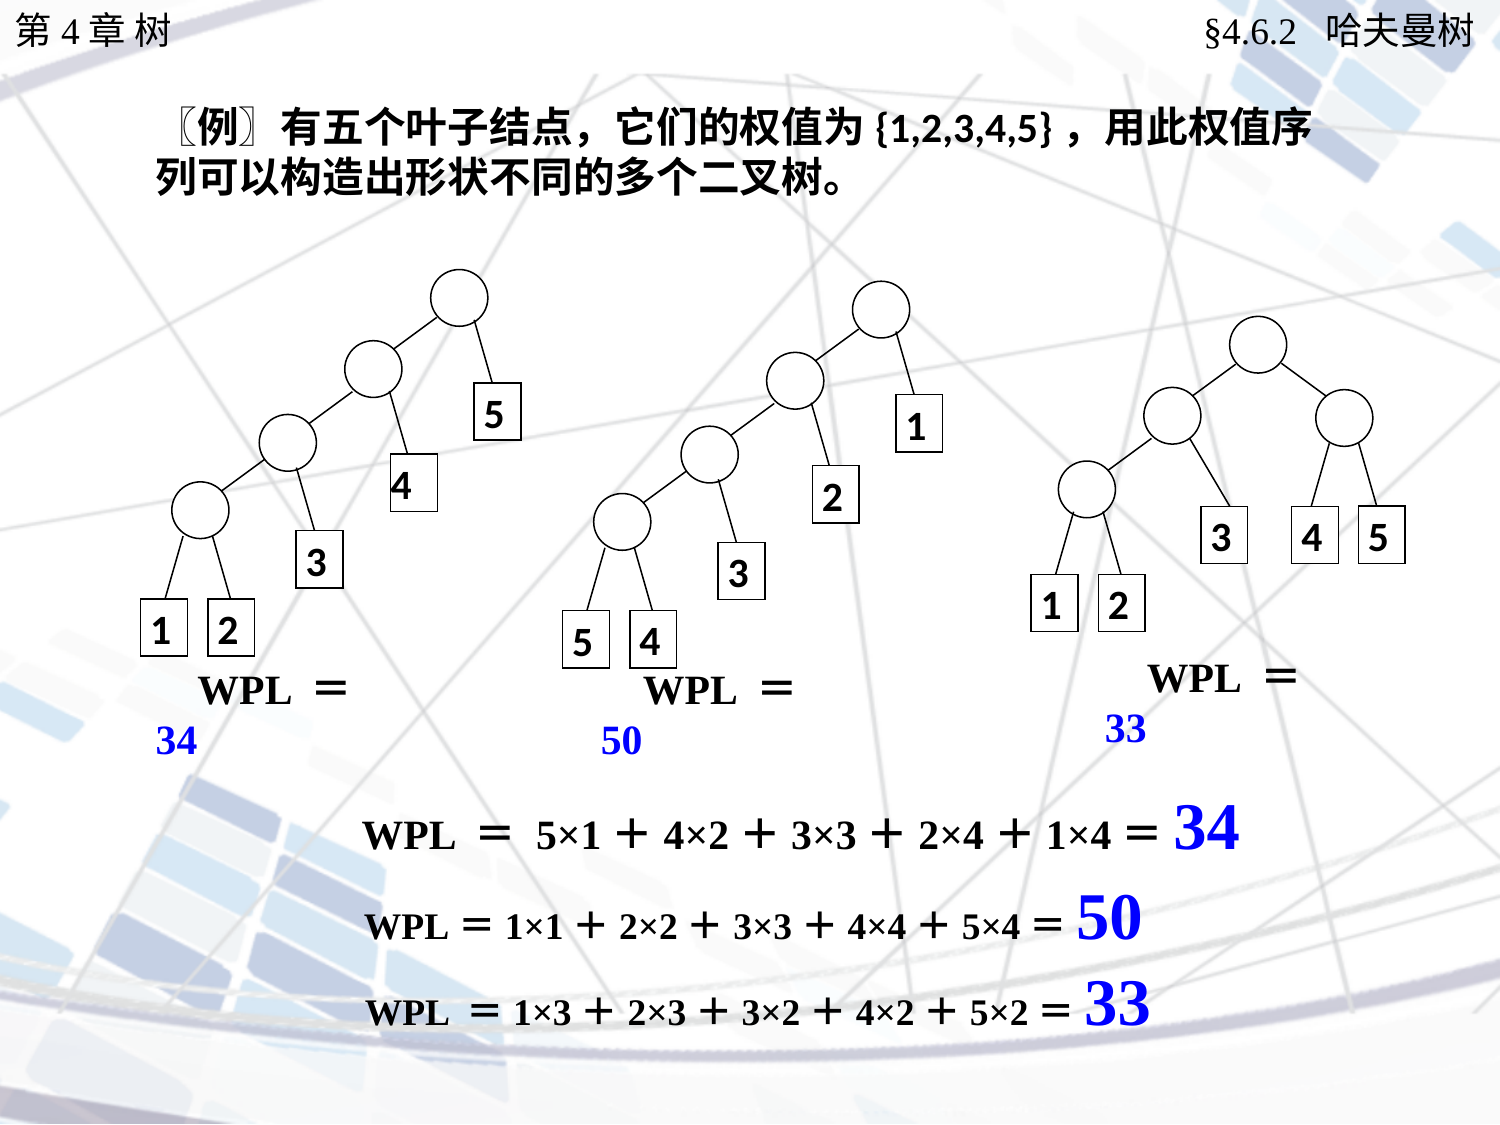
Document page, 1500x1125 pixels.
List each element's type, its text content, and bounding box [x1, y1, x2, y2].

text_box WPL＝1×1＋2×2＋3×3＋4×4＋5×4＝50 [349, 865, 1217, 960]
text_box WPL ＝ 50 [585, 677, 856, 770]
text_box 〖例〗有五个叶子结点，它们的权值为{1,2,3,4,5}，用此权值序列可以构造出形状不同的多个二叉树。 [140, 93, 1348, 209]
text_box 第4章 树 [0, 0, 313, 60]
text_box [562, 280, 943, 669]
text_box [140, 269, 521, 657]
text_box WPL ＝1×3＋2×3＋3×2＋4×2＋5×2＝33 [349, 960, 1171, 1046]
text_box WPL ＝ 5×1＋4×2＋3×3＋2×4＋1×4＝34 [304, 775, 1289, 871]
text_box WPL ＝ 34 [140, 664, 411, 770]
text_box WPL ＝ 33 [1089, 643, 1360, 759]
picture [0, 0, 1500, 1124]
text_box §4.6.2 哈夫曼树 [927, 0, 1499, 60]
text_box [1031, 316, 1406, 632]
